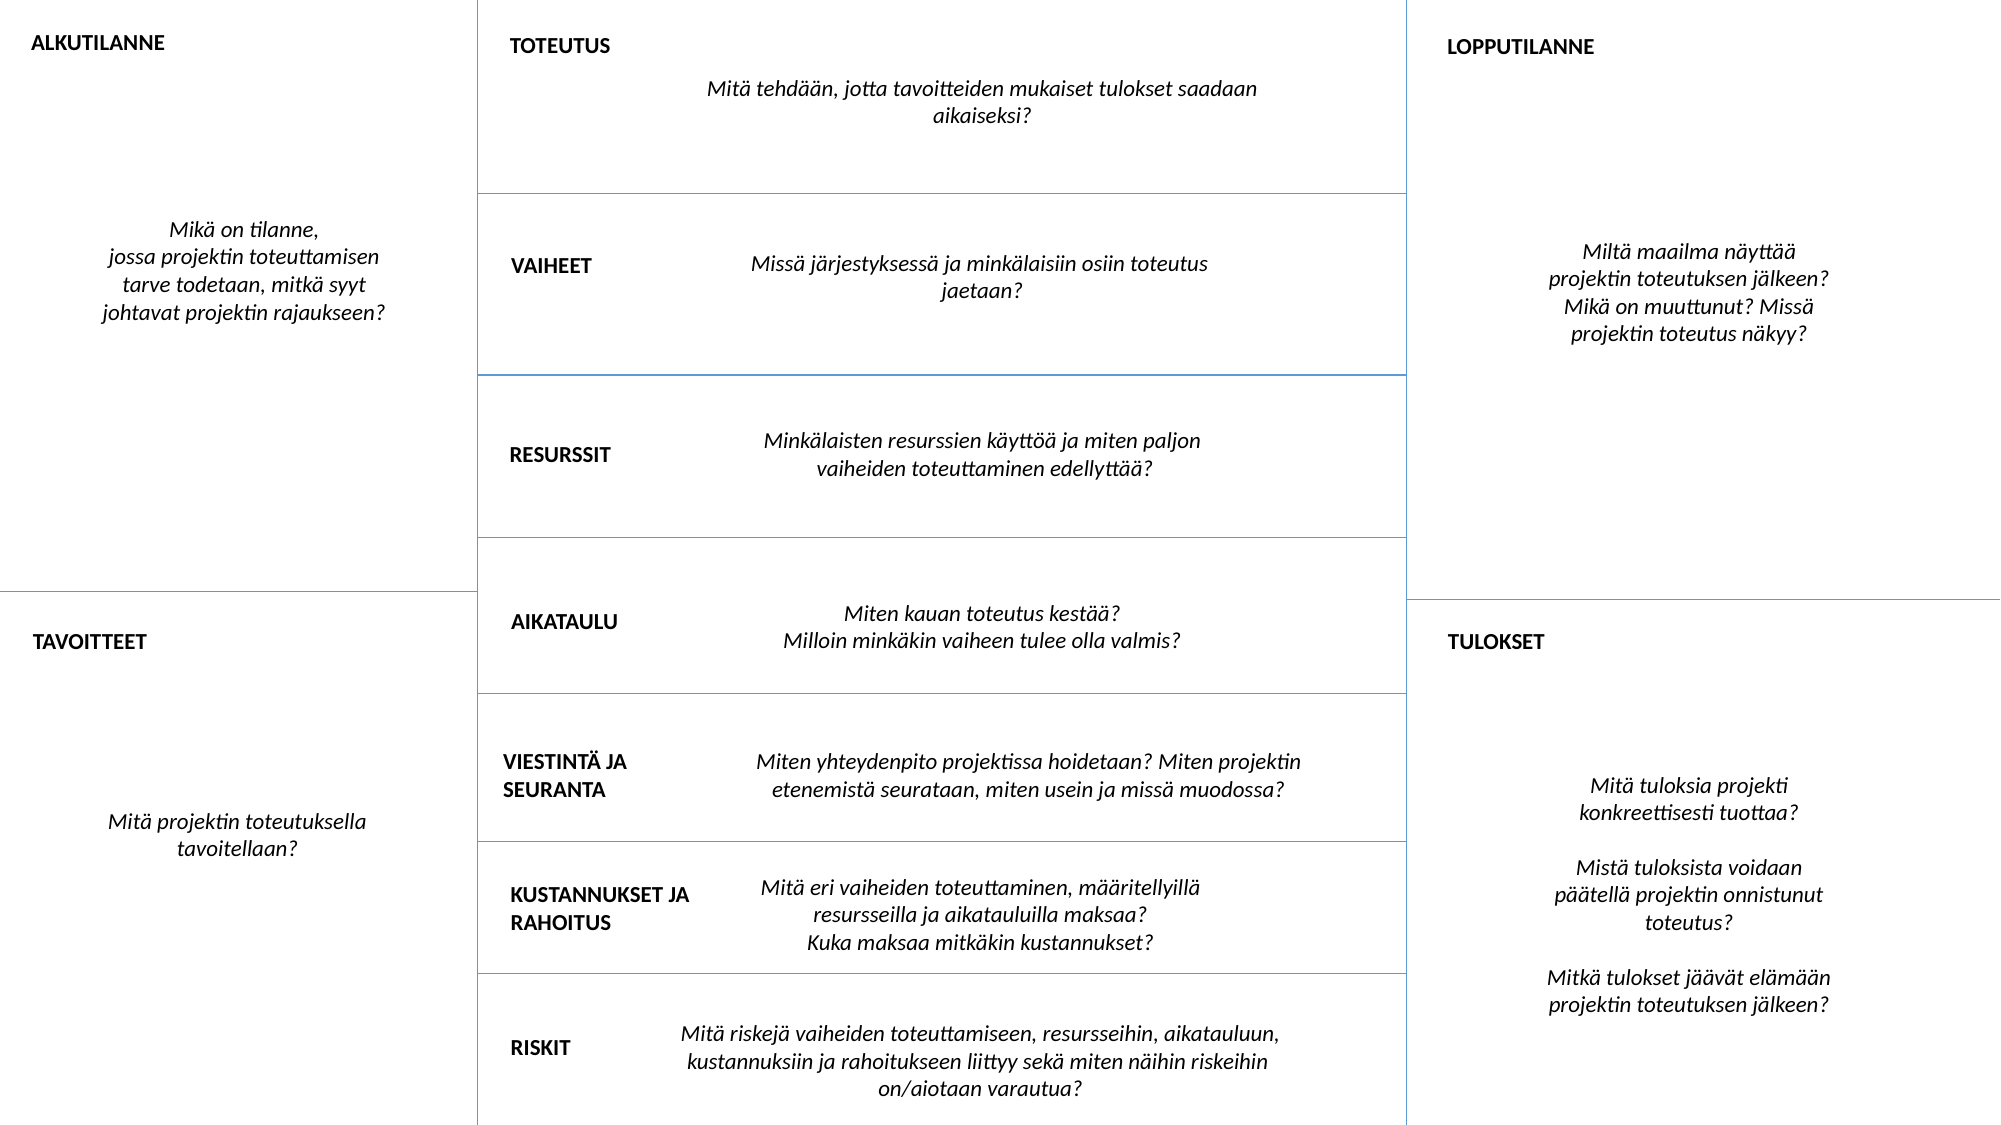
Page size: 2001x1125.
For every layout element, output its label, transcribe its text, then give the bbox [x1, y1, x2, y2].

text_box Missä järjestyksessä ja minkälaisiin osiin toteutus jaetaan? [736, 240, 1229, 311]
text_box Minkälaisten resurssien käyttöä ja miten paljon vaiheiden toteuttaminen edellyttää? [748, 418, 1217, 489]
text_box TOTEUTUS [495, 22, 626, 66]
text_box Miltä maailma näyttää projektin toteutuksen jälkeen? Mikä on muuttunut? Missä projektin toteutus näkyy? [1521, 229, 1858, 354]
text_box RESURSSIT [494, 432, 627, 475]
text_box KUSTANNUKSET JA RAHOITUS [495, 872, 705, 942]
text_box Mitä riskejä vaiheiden toteuttamiseen, resursseihin, aikatauluun, kustannuksiin ja rahoitukseen liittyy sekä miten näihin riskeihin on/aiotaan varautua? [665, 1011, 1296, 1109]
text_box Mitä projektin toteutuksella tavoitellaan? [69, 798, 406, 869]
text_box RISKIT [495, 1024, 586, 1067]
text_box TAVOITTEET [18, 618, 163, 662]
text_box AIKATAULU [496, 599, 634, 642]
text_box LOPPUTILANNE [1432, 24, 1610, 67]
text_box Mitä tuloksia projekti konkreettisesti tuottaa? Mistä tuloksista voidaan päätellä projektin onnistunut toteutus? Mitkä tulokset jäävät elämään projektin toteutuksen jälkeen? [1521, 762, 1858, 1025]
text_box Mitä tehdään, jotta tavoitteiden mukaiset tulokset saadaan aikaiseksi? [691, 65, 1274, 136]
text_box Mikä on tilanne, jossa projektin toteuttamisen tarve todetaan, mitkä syyt johtavat projektin rajaukseen? [76, 207, 413, 332]
text_box Miten yhteydenpito projektissa hoidetaan? Miten projektin etenemistä seurataan, miten usein ja missä muodossa? [719, 739, 1370, 809]
text_box Mitä eri vaiheiden toteuttaminen, määritellyillä resursseilla ja aikatauluilla maksaa? Kuka maksaa mitkäkin kustannukset? [745, 864, 1216, 963]
text_box VIESTINTÄ JA SEURANTA [488, 739, 719, 809]
text_box VAIHEET [496, 243, 608, 286]
text_box TULOKSET [1433, 618, 1561, 662]
text_box Miten kauan toteutus kestää? Milloin minkäkin vaiheen tulee olla valmis? [768, 590, 1197, 661]
text_box ALKUTILANNE [16, 20, 181, 63]
